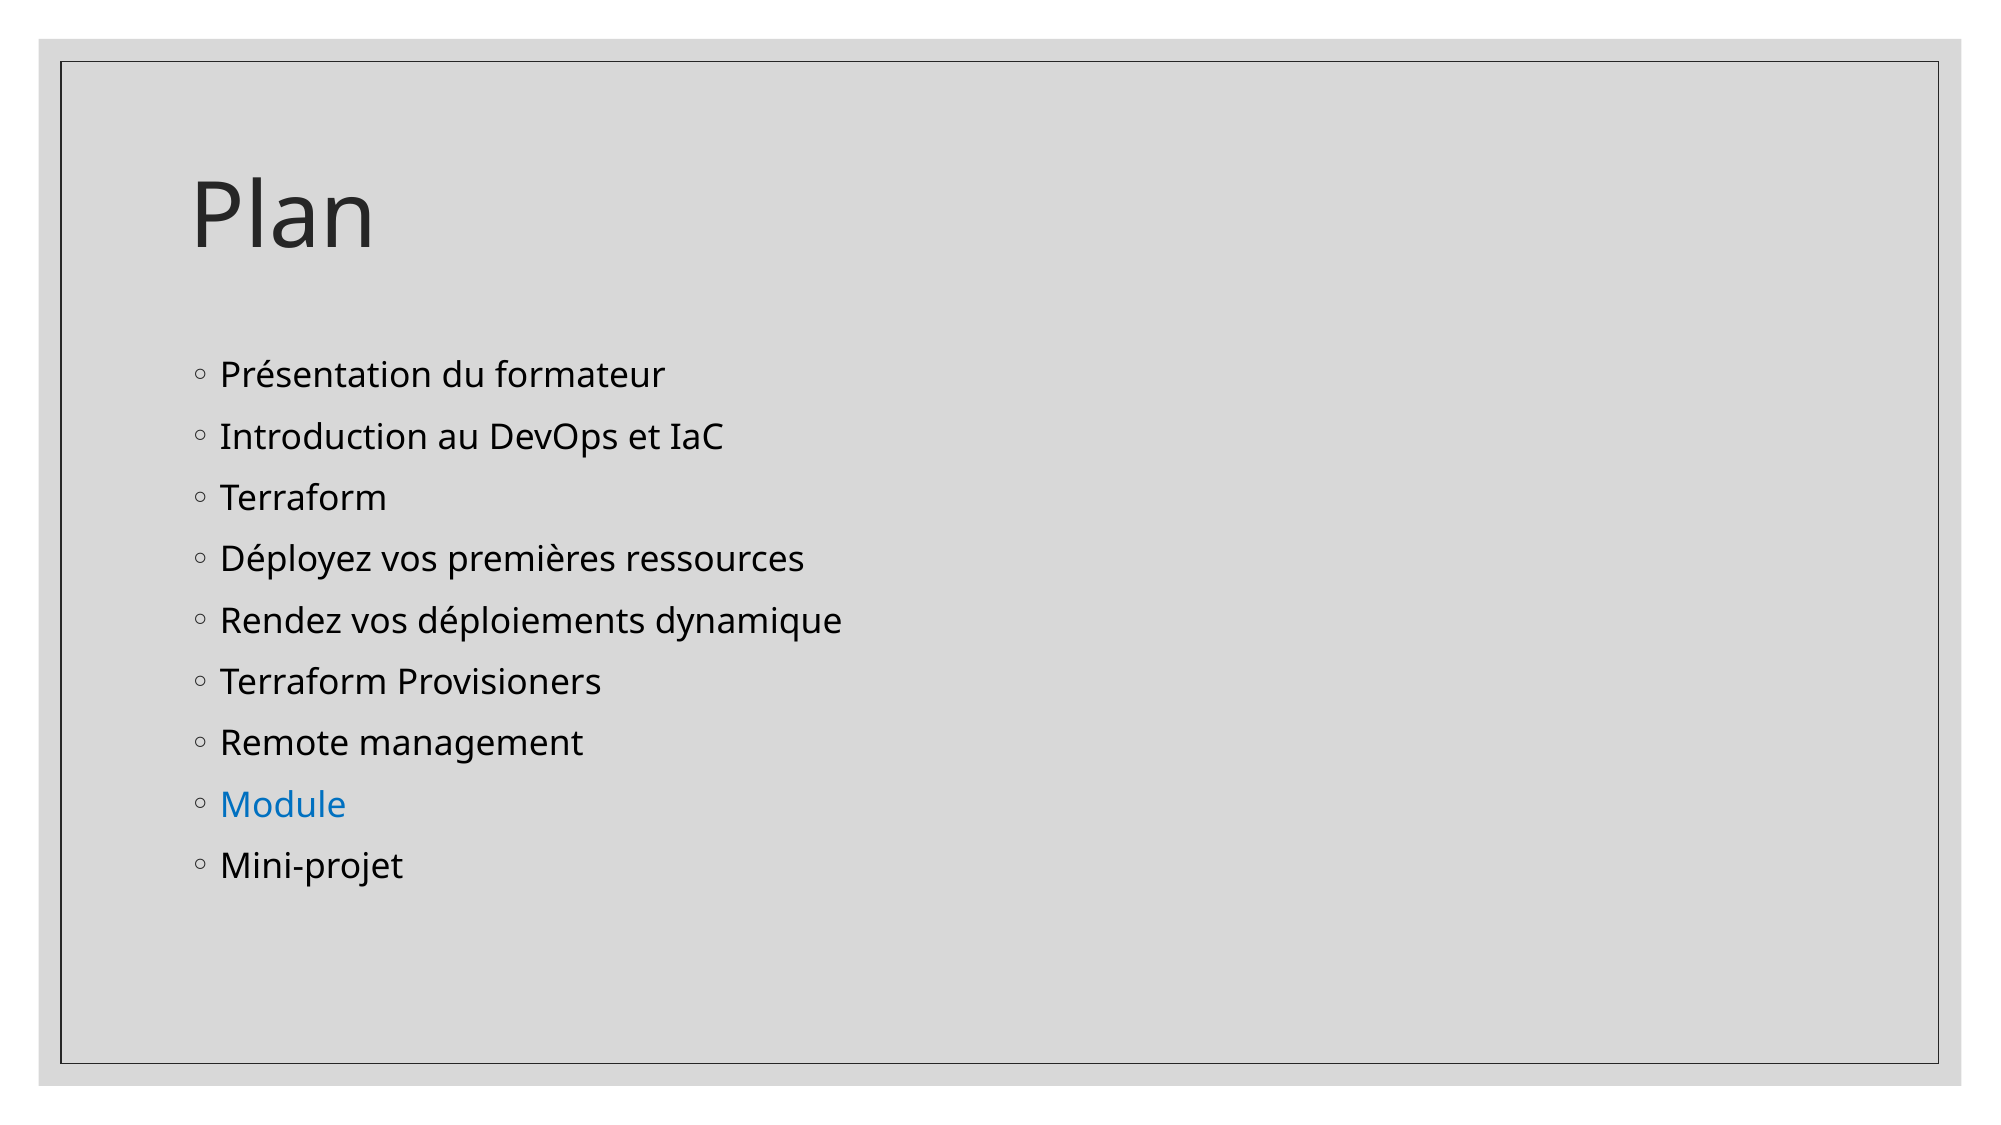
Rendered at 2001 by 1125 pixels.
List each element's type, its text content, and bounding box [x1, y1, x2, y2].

title Plan [174, 105, 1825, 331]
list Présentation du formateur Introduction au DevOps et IaC Terraform Déployez vos premières ressources Rendez vos déploiements dynamique Terraform Provisioners Remote management Module Mini-projet [174, 345, 1825, 977]
